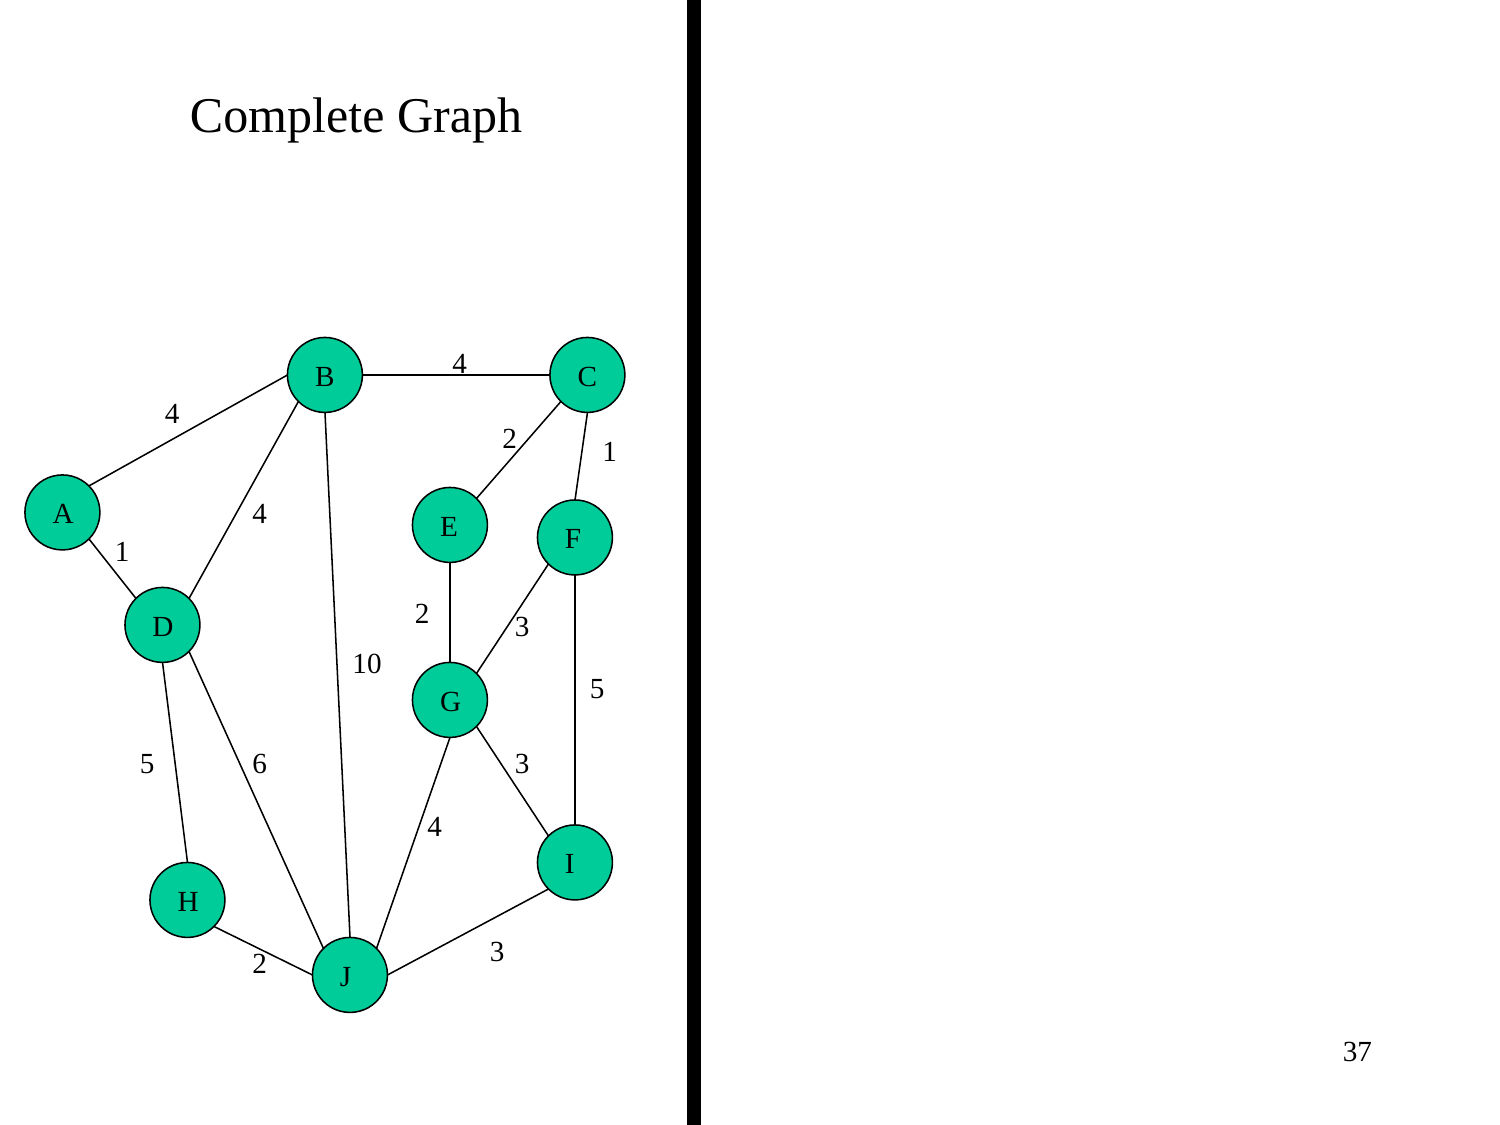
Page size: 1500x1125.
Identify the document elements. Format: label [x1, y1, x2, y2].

text_box [363, 337, 549, 388]
text_box [476, 401, 562, 499]
text_box [88, 524, 145, 599]
text_box [137, 74, 575, 150]
text_box [125, 412, 397, 988]
text_box [574, 412, 633, 501]
text_box [88, 374, 299, 599]
text_box [574, 575, 620, 825]
text_box [687, 0, 700, 1125]
text_box [376, 737, 549, 976]
text_box [400, 587, 445, 638]
text_box [476, 726, 549, 837]
slide_number [1074, 1025, 1388, 1100]
text_box [476, 563, 549, 674]
